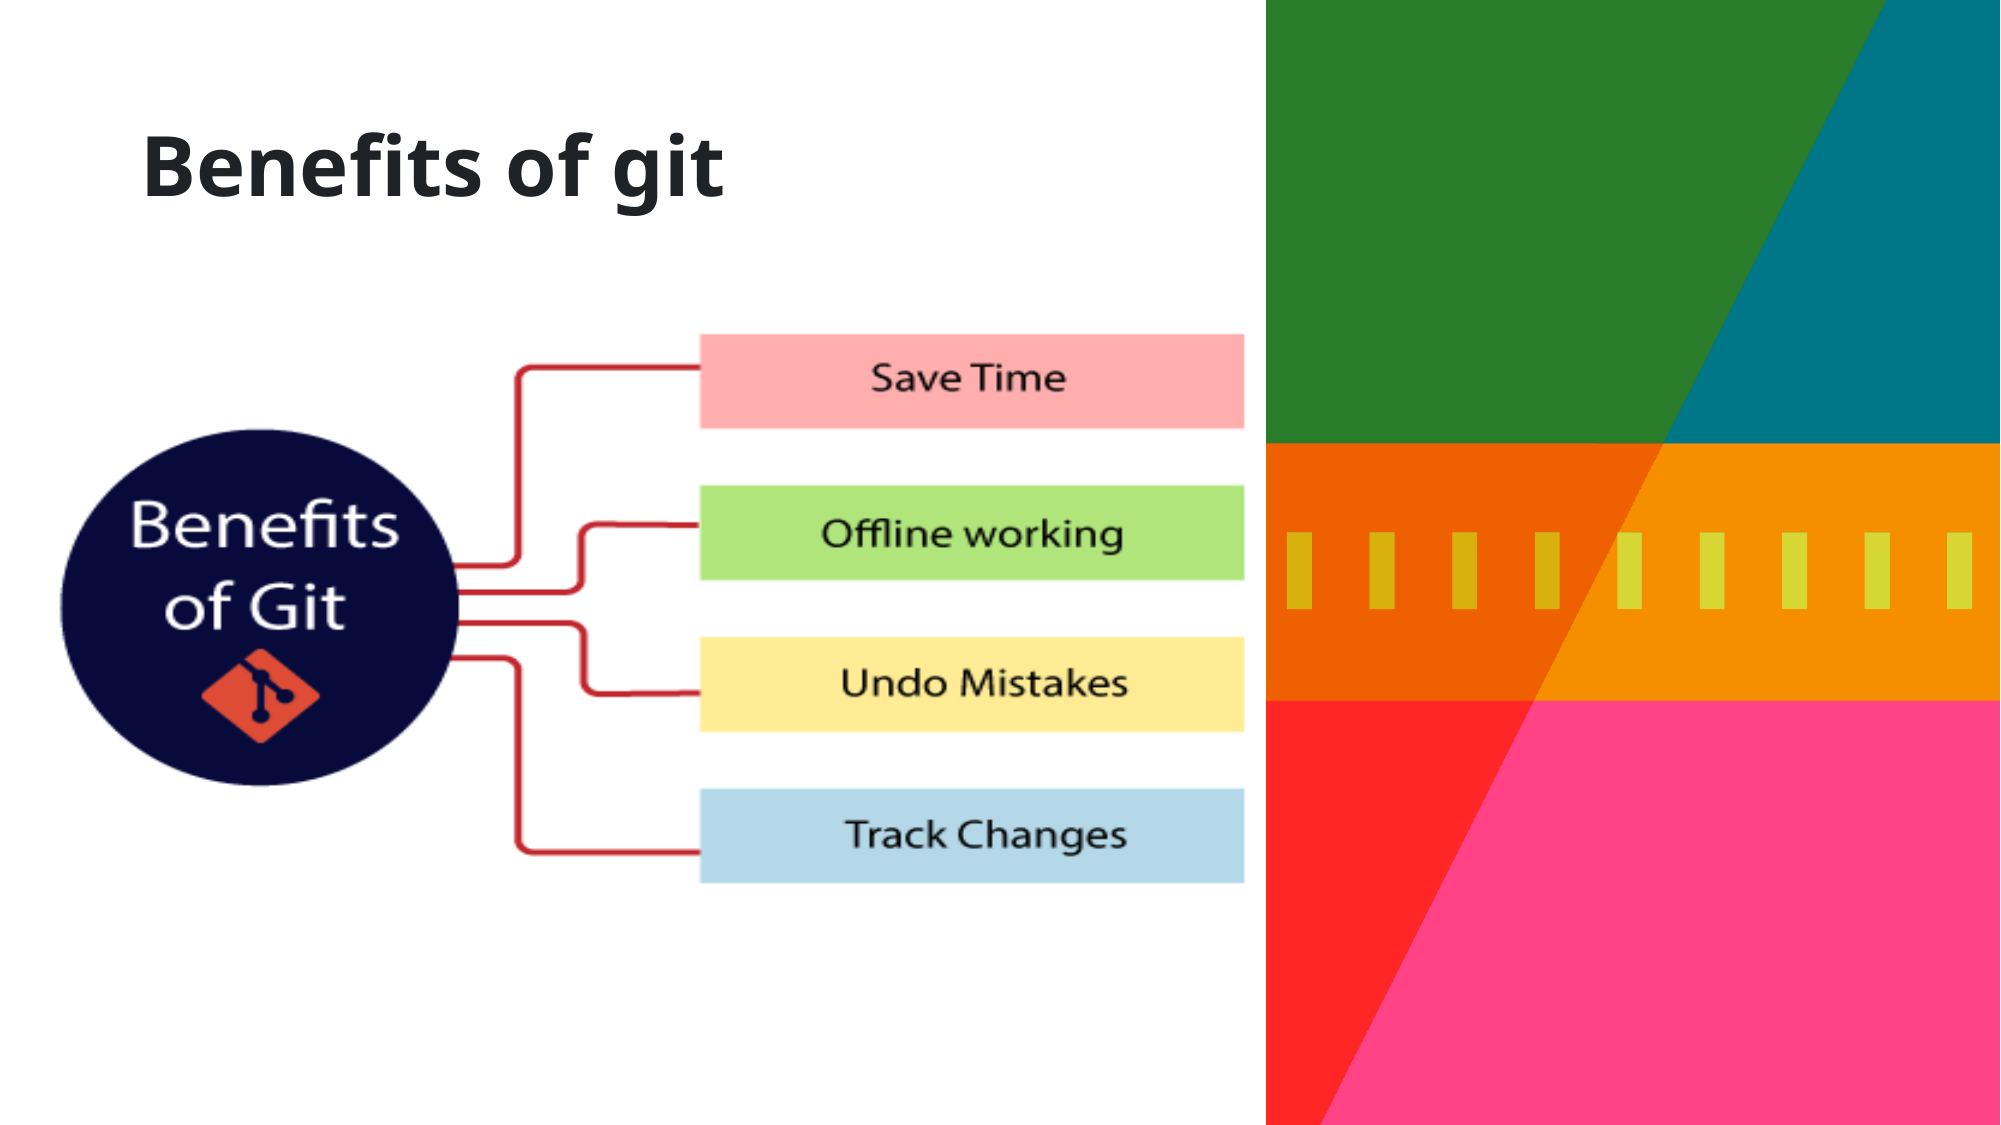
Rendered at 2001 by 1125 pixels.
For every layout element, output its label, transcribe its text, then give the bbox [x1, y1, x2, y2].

picture [56, 254, 1257, 945]
picture [1266, 0, 2000, 1125]
title Benefits of git [125, 117, 1188, 254]
